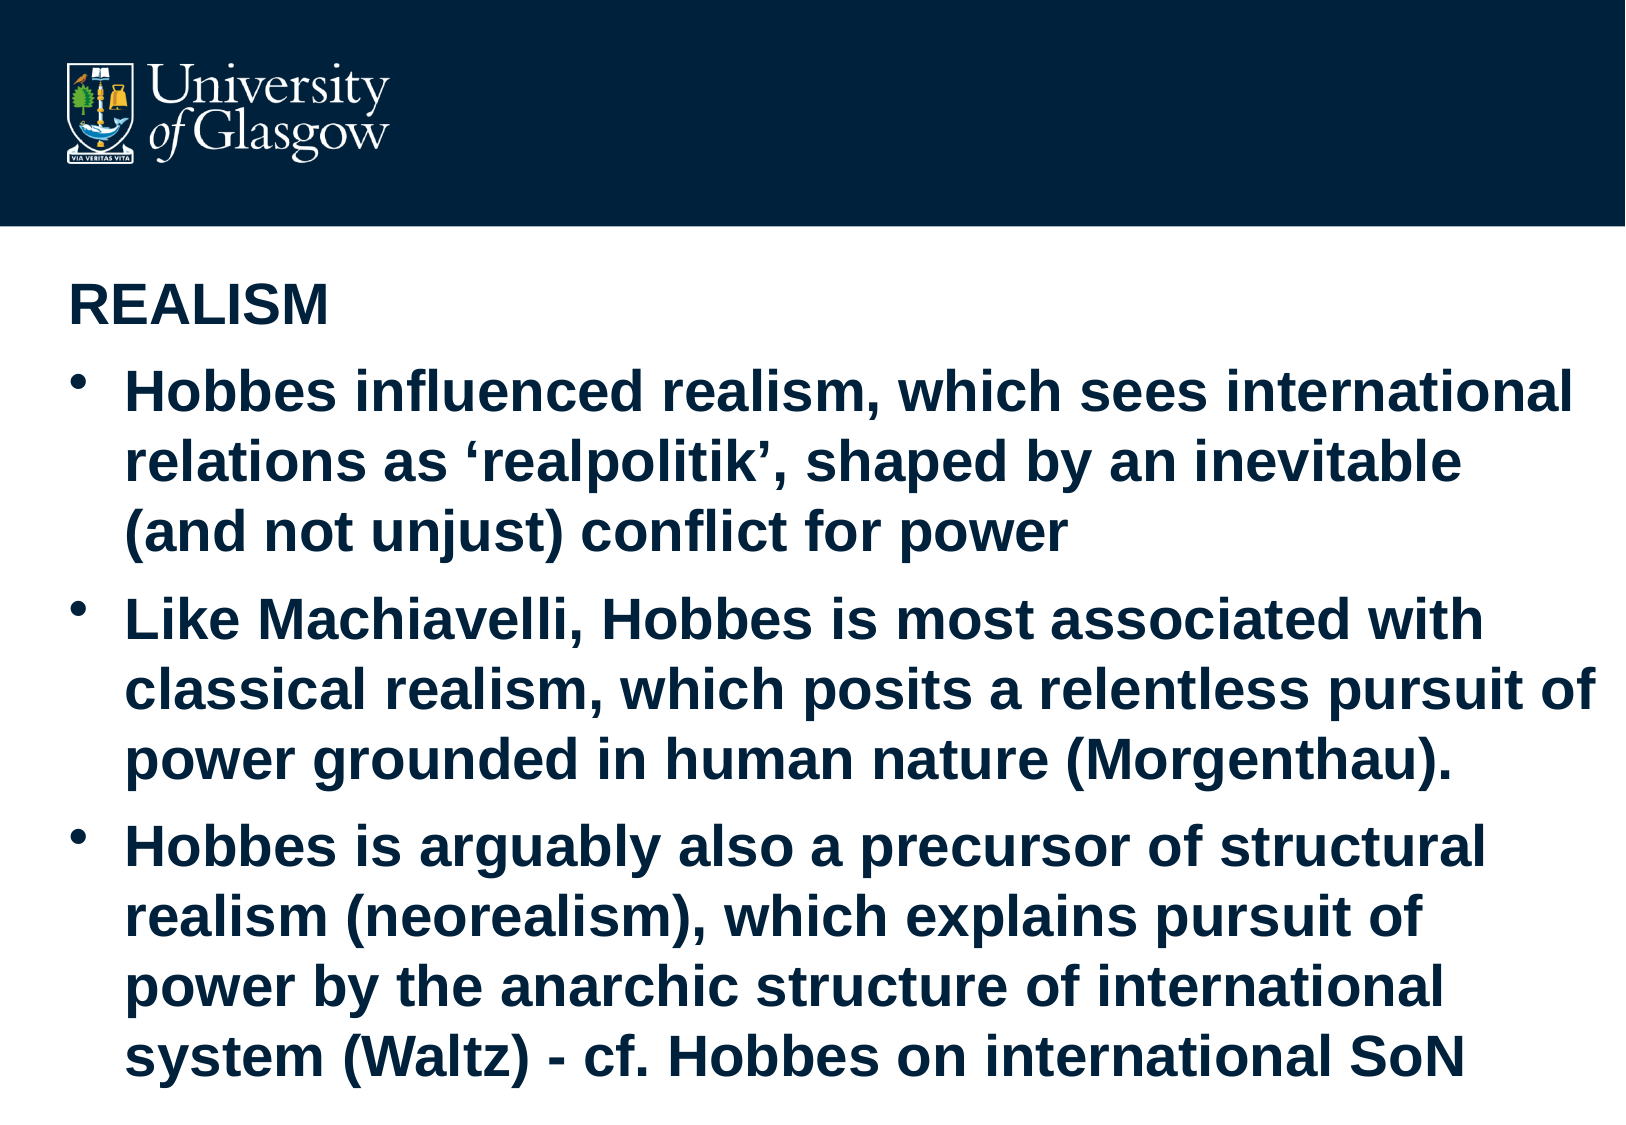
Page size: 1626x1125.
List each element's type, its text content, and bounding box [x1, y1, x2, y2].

picture [67, 61, 391, 164]
list REALISM Hobbes influenced realism, which sees international relations as ‘realpolitik’, shaped by an inevitable (and not unjust) conflict for power Like Machiavelli, Hobbes is most associated with classical realism, which posits a relentless pursuit of power grounded in human nature (Morgenthau). Hobbes is arguably also a precursor of structural realism (neorealism), which explains pursuit of power by the anarchic structure of international system (Waltz) - cf. Hobbes on international SoN [68, 265, 1603, 1082]
